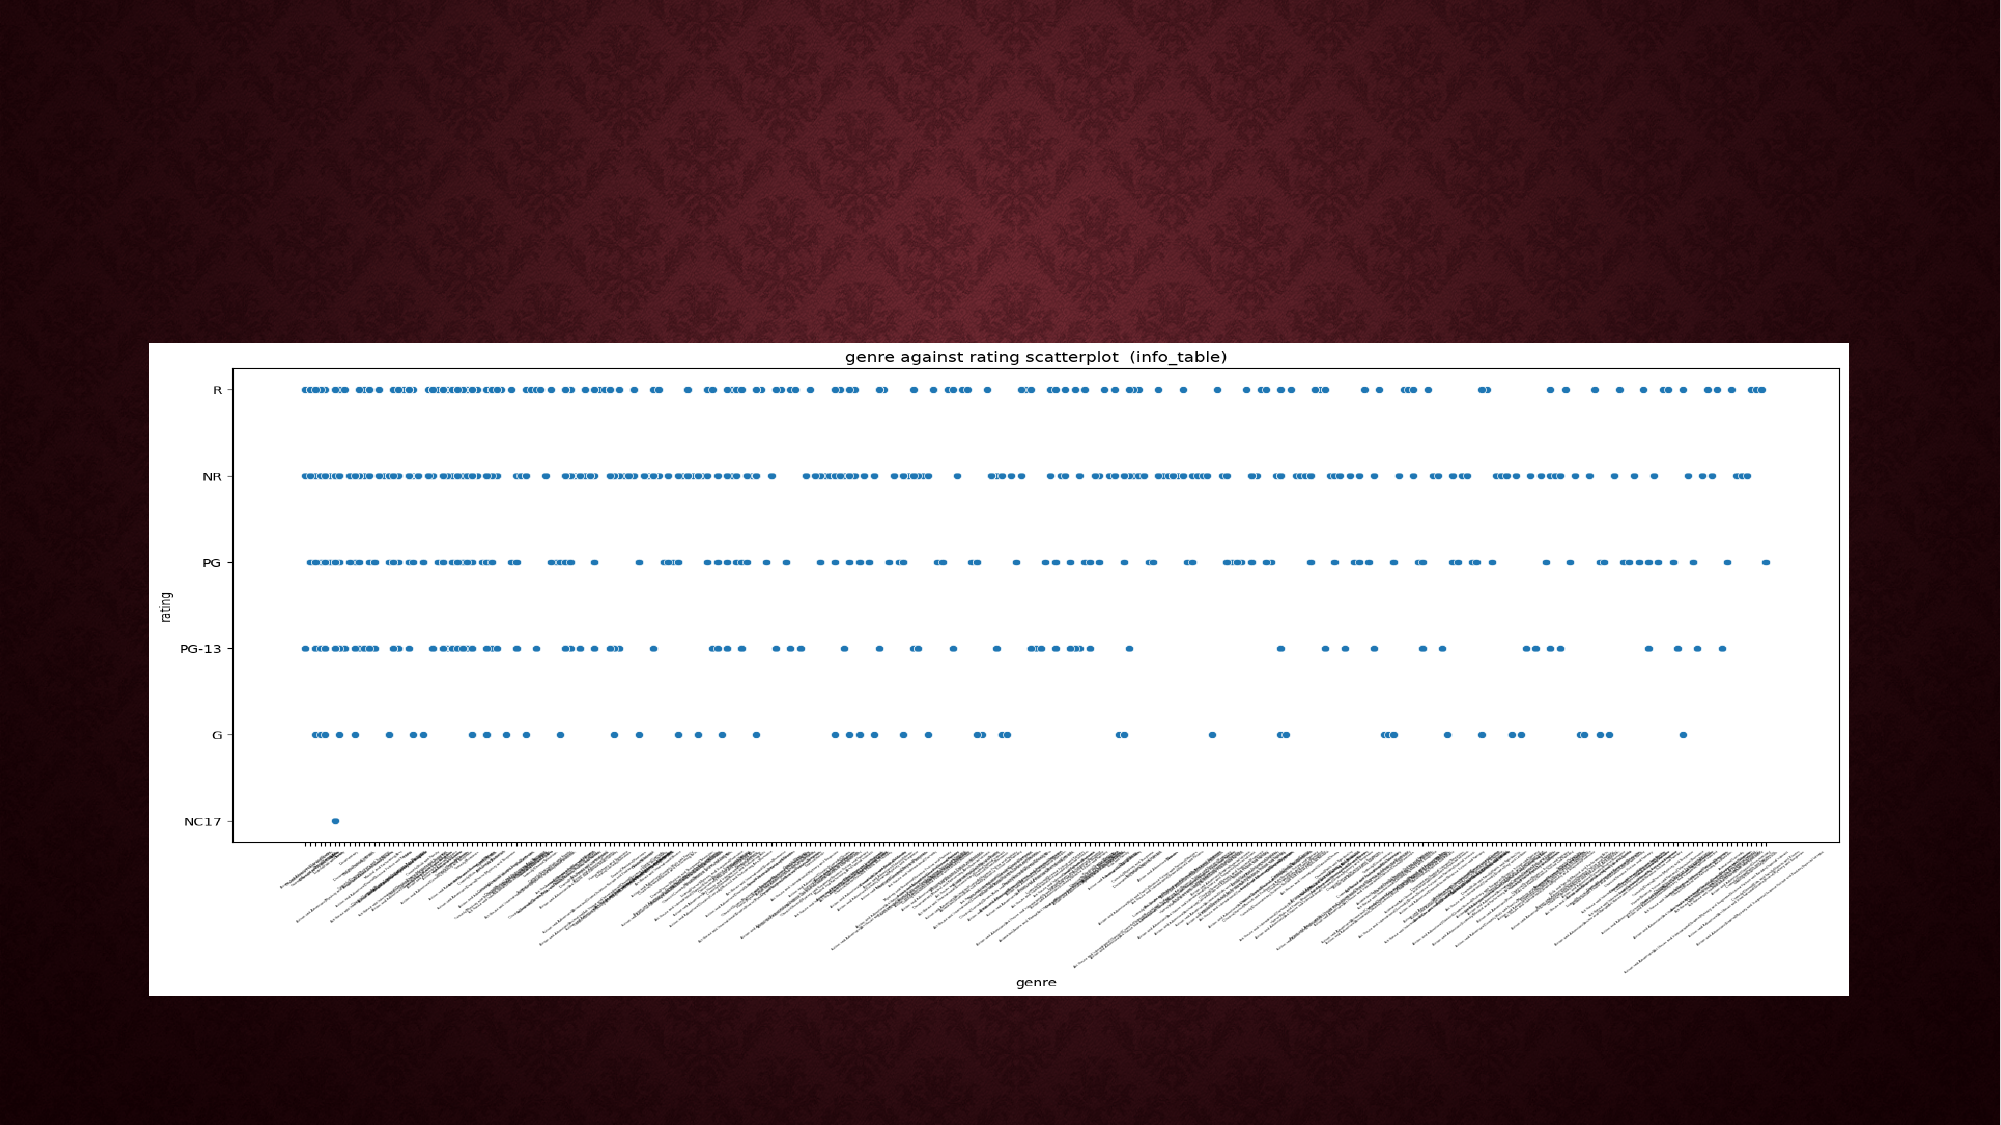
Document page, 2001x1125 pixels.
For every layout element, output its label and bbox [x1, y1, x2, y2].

list [149, 343, 1849, 996]
